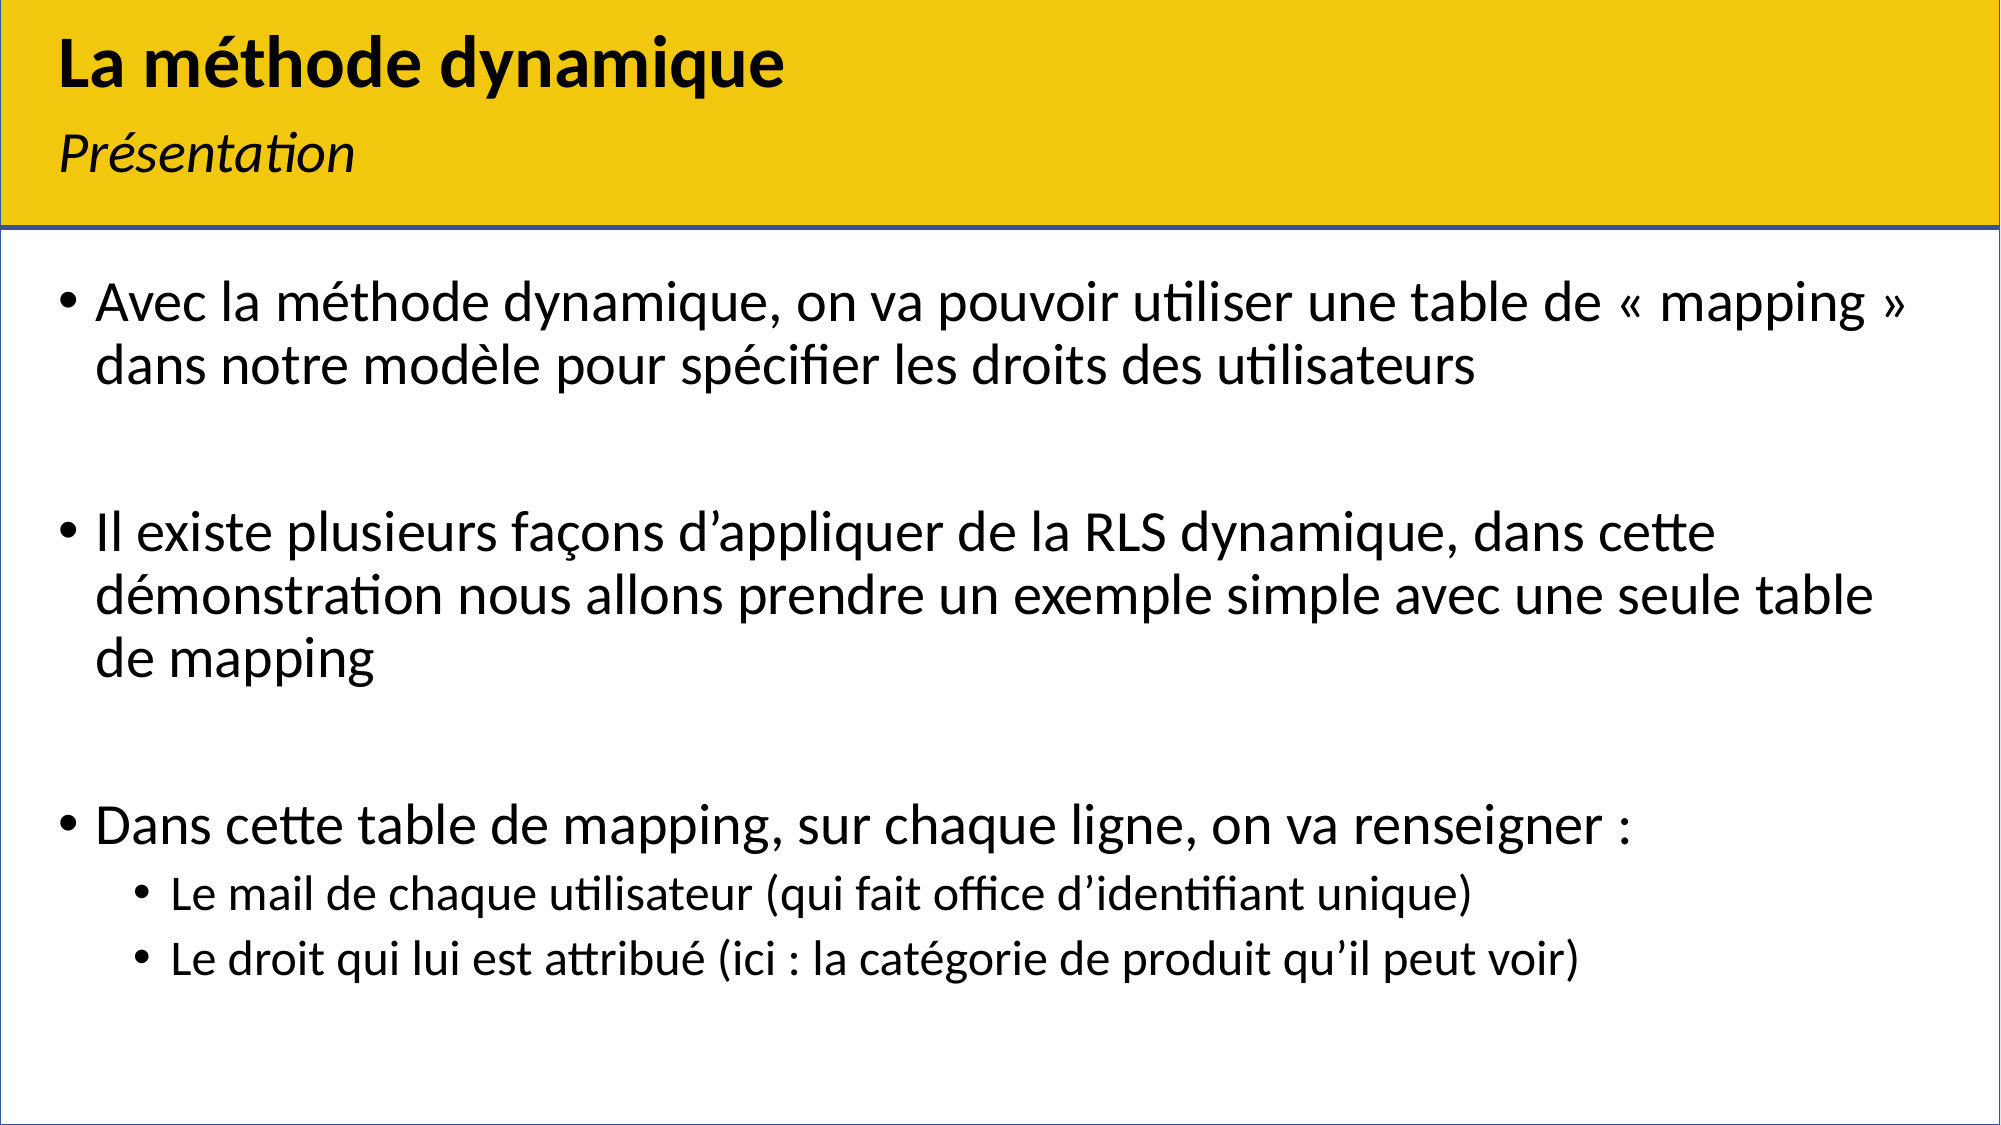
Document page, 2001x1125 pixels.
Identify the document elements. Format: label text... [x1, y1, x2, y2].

list Présentation [43, 114, 1680, 193]
title La méthode dynamique [43, 16, 1940, 112]
list Avec la méthode dynamique, on va pouvoir utiliser une table de « mapping » dans notre modèle pour spécifier les droits des utilisateurs Il existe plusieurs façons d’appliquer de la RLS dynamique, dans cette démonstration nous allons prendre un exemple simple avec une seule table de mapping Dans cette table de mapping, sur chaque ligne, on va renseigner : Le mail de chaque utilisateur (qui fait office d’identifiant unique) Le droit qui lui est attribué (ici : la catégorie de produit qu’il peut voir) [43, 263, 1940, 1002]
